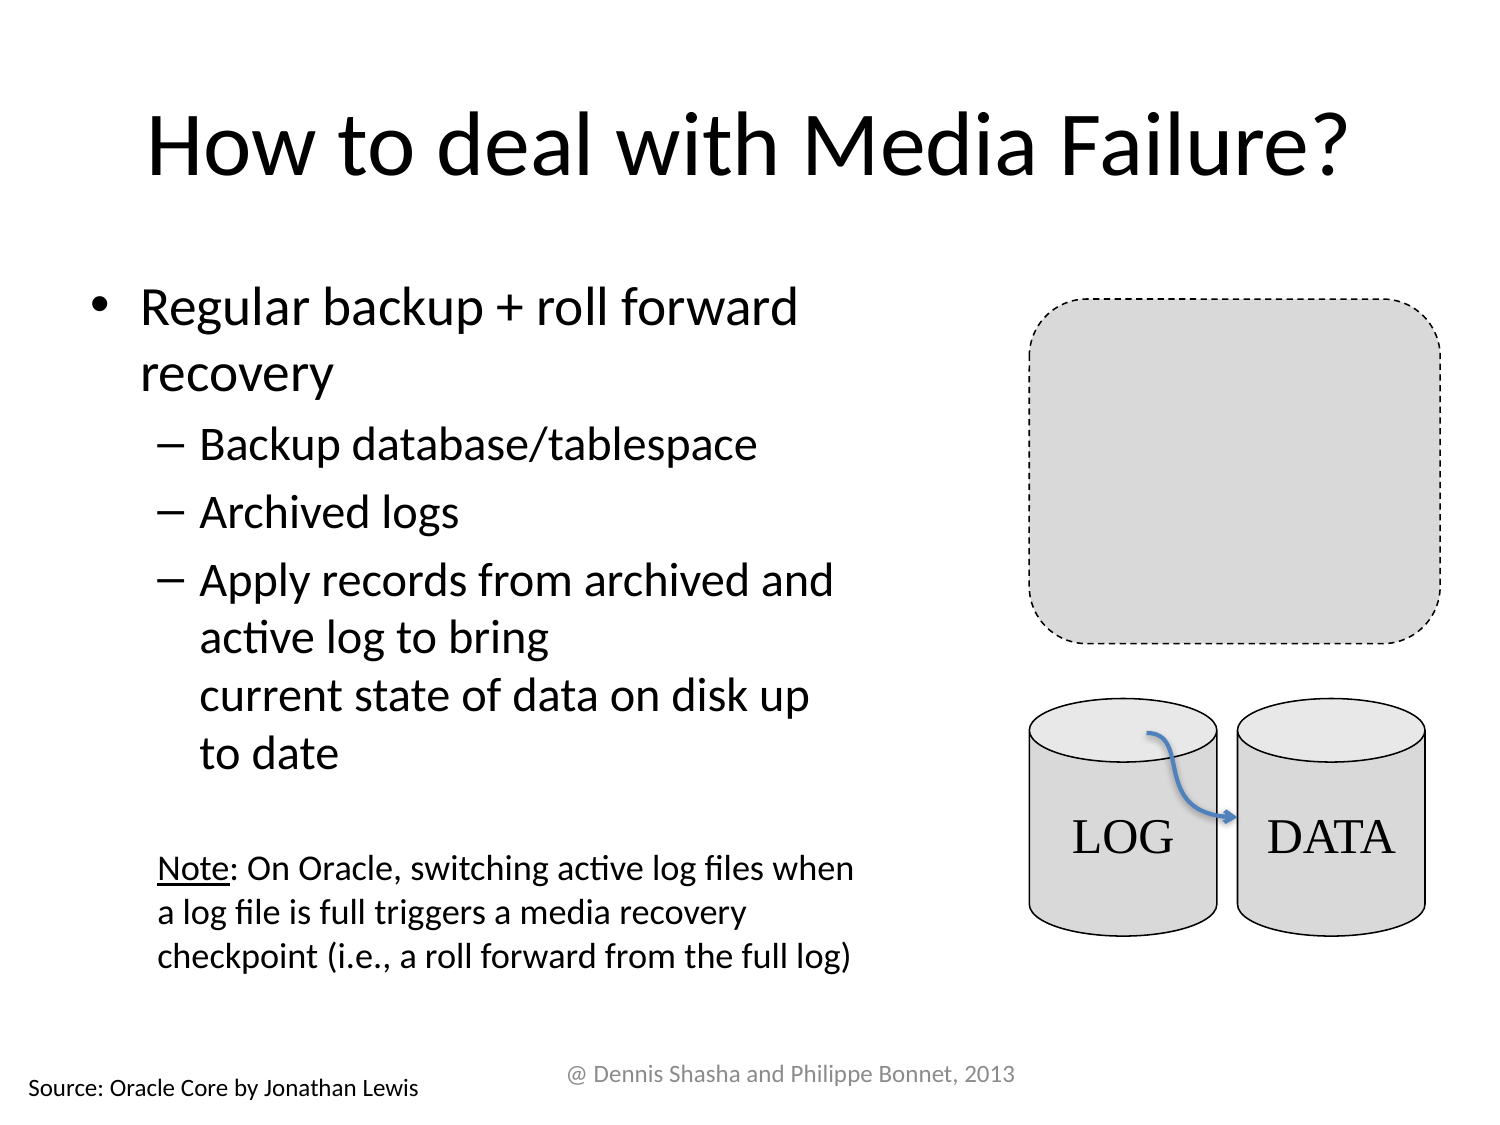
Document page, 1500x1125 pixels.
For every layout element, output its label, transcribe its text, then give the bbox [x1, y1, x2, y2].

footer @ Dennis Shasha and Philippe Bonnet, 2013 [512, 1042, 1075, 1103]
title How to deal with Media Failure? [75, 45, 1425, 233]
text_box LOG [1029, 698, 1217, 937]
text_box Source: Oracle Core by Jonathan Lewis [13, 1064, 440, 1110]
text_box DATA [1237, 698, 1426, 937]
text_box [1029, 298, 1441, 644]
list Regular backup + roll forward recovery Backup database/tablespace Archived logs Apply records from archived and active log to bring current state of data on disk up to date Note: On Oracle, switching active log files when a log file is full triggers a media recovery checkpoint (i.e., a roll forward from the full log) [75, 262, 872, 1027]
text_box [1146, 698, 1332, 734]
